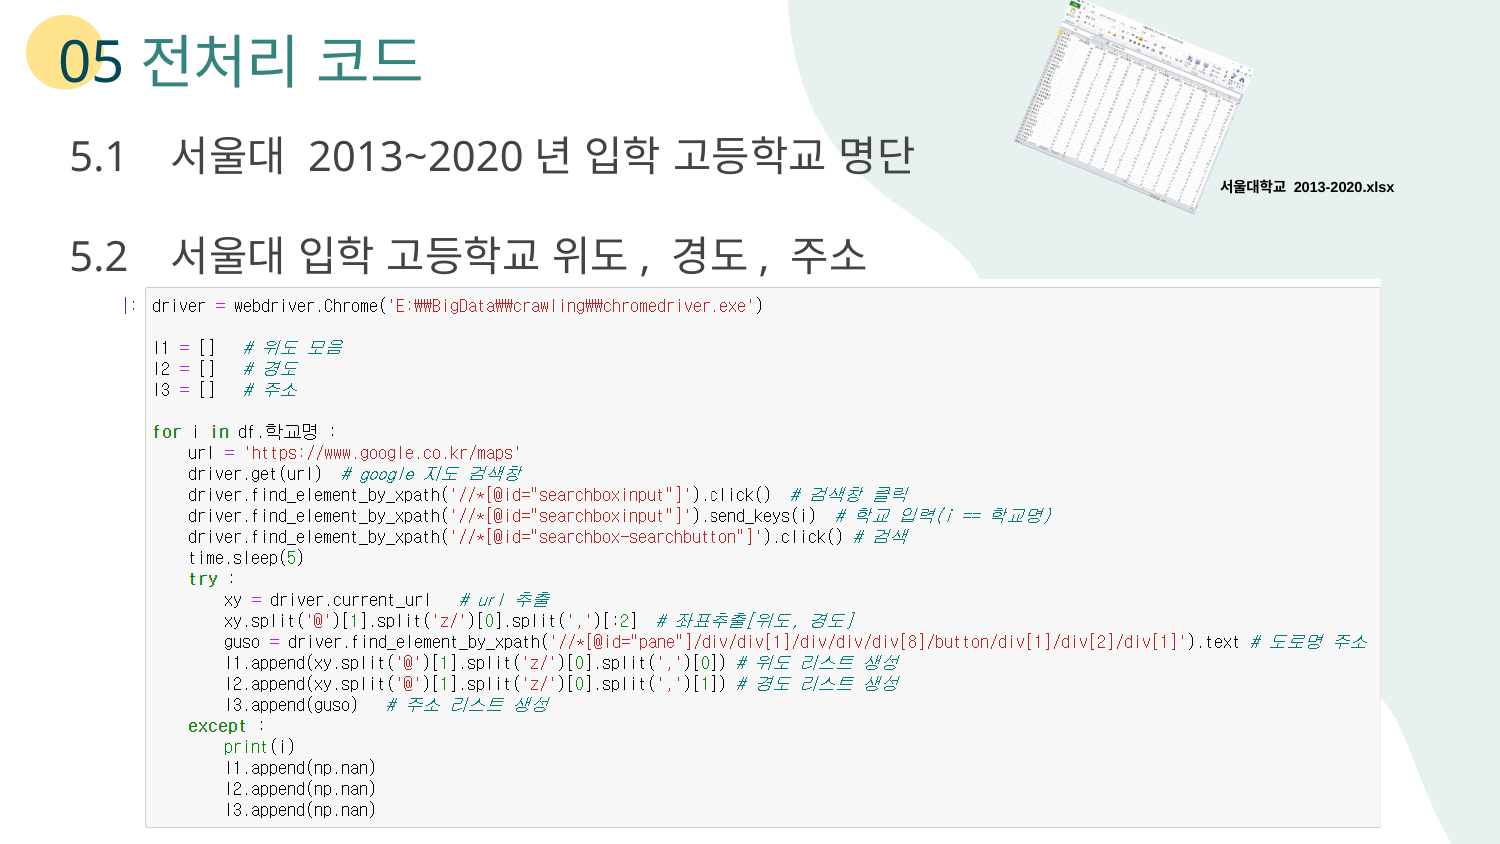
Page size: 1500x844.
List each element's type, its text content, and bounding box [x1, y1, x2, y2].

text_box 전처리 코드 [183, 19, 940, 110]
picture [124, 278, 1381, 829]
text_box 서울대학교 2013-2020.xlsx [1205, 170, 1410, 204]
text_box 05 [0, 6, 183, 113]
picture [1014, 0, 1253, 214]
text_box 5.1 서울대 2013~2020년 입학 고등학교 명단 5.2 서울대 입학 고등학교 위도, 경도, 주소 [54, 114, 1455, 344]
